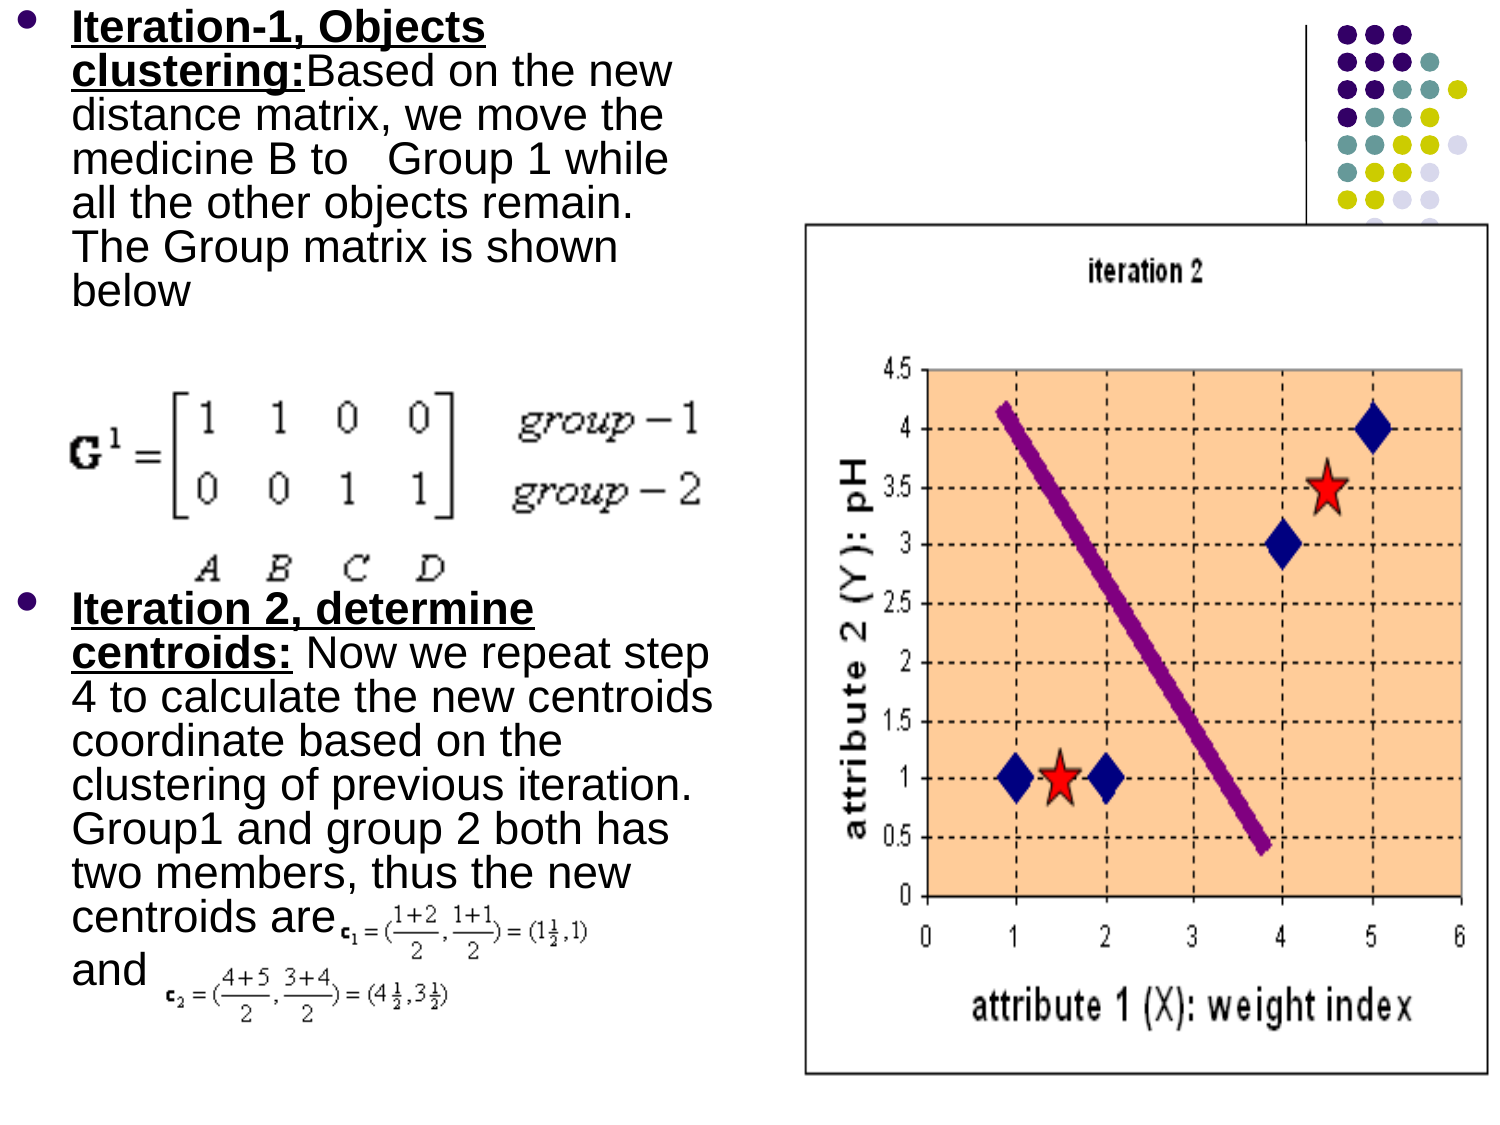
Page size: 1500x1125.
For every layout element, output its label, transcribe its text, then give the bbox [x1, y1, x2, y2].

picture [62, 387, 713, 601]
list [795, 212, 1500, 1088]
picture [162, 899, 593, 1027]
list Iteration-1, Objects clustering:Based on the new distance matrix, we move the medicine B to Group 1 while all the other objects remain. The Group matrix is shown below Iteration 2, determine centroids: Now we repeat step 4 to calculate the new centroids coordinate based on the clustering of previous iteration. Group1 and group 2 both has two members, thus the new centroids are and [0, 0, 738, 1088]
